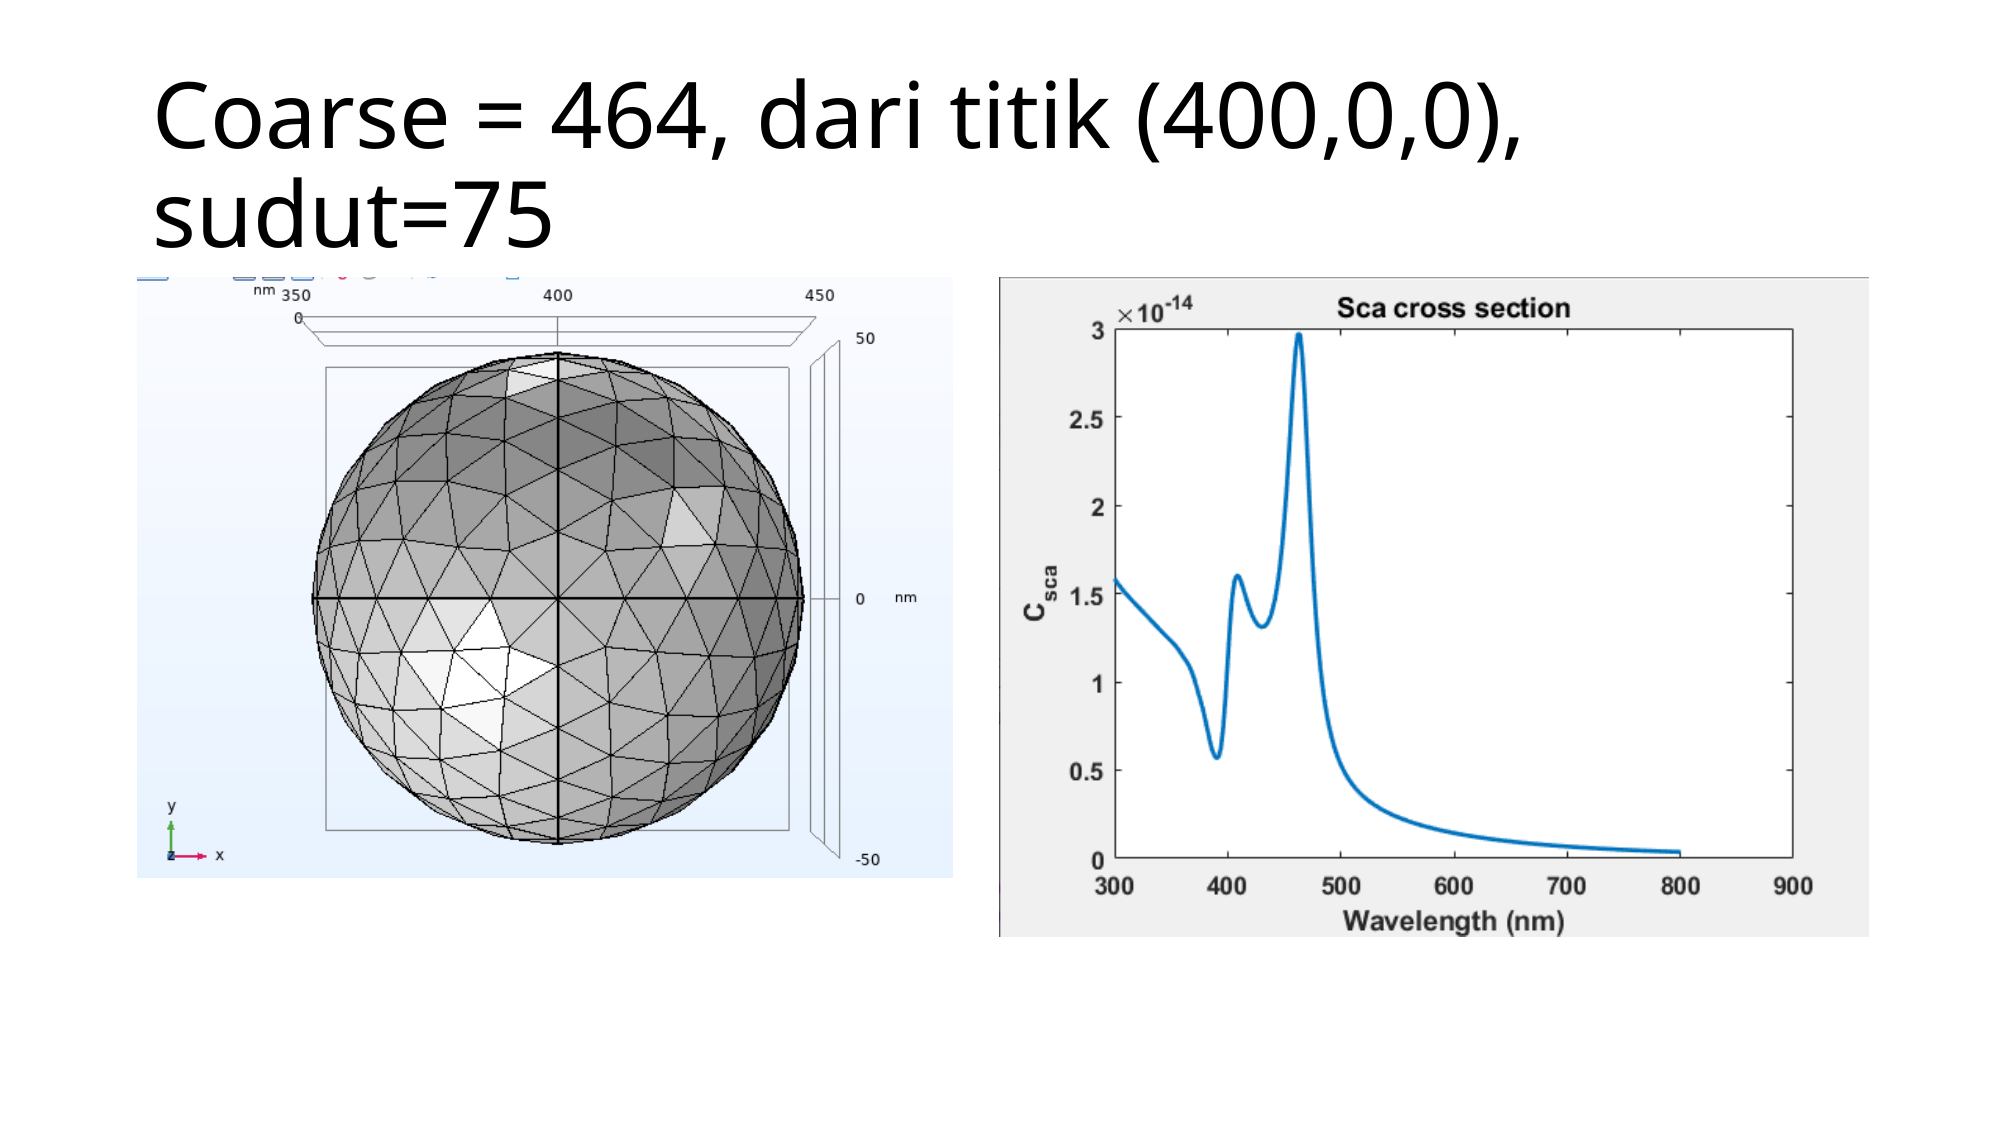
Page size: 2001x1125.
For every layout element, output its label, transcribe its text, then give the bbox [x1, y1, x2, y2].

picture [137, 277, 953, 878]
title Coarse = 464, dari titik (400,0,0), sudut=75 [137, 59, 1863, 278]
picture [999, 277, 1869, 937]
